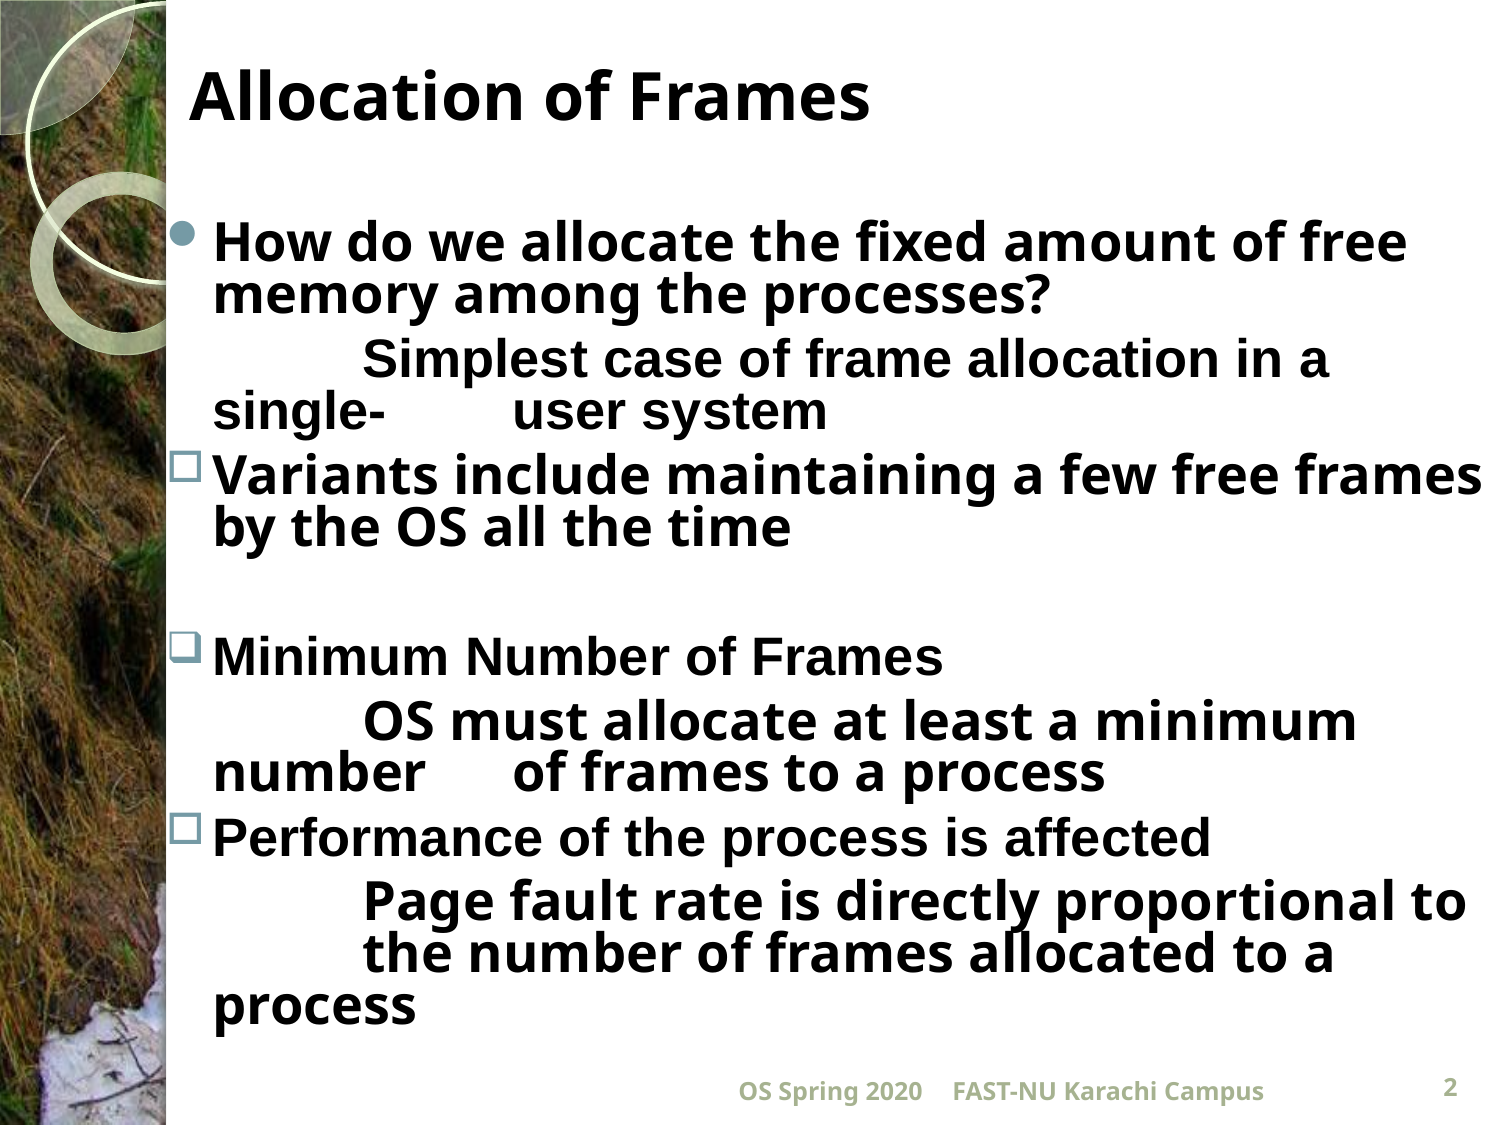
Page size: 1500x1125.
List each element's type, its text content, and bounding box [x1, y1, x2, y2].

picture [136, 0, 166, 4]
picture [0, 134, 166, 1125]
picture [62, 195, 160, 276]
footer FAST-NU Karachi Campus [937, 1034, 1413, 1113]
title Allocation of Frames [174, 37, 1500, 150]
picture [32, 13, 160, 207]
list How do we allocate the fixed amount of free memory among the processes? Simplest case of frame allocation in a single- user system Variants include maintaining a few free frames by the OS all the time Minimum Number of Frames OS must allocate at least a minimum number of frames to a process Performance of the process is affected Page fault rate is directly proportional to the number of frames allocated to a process [137, 212, 1500, 1026]
slide_number OS Spring 2020 [587, 1034, 937, 1113]
picture [53, 241, 137, 332]
slide_number 2 [1413, 1034, 1488, 1113]
